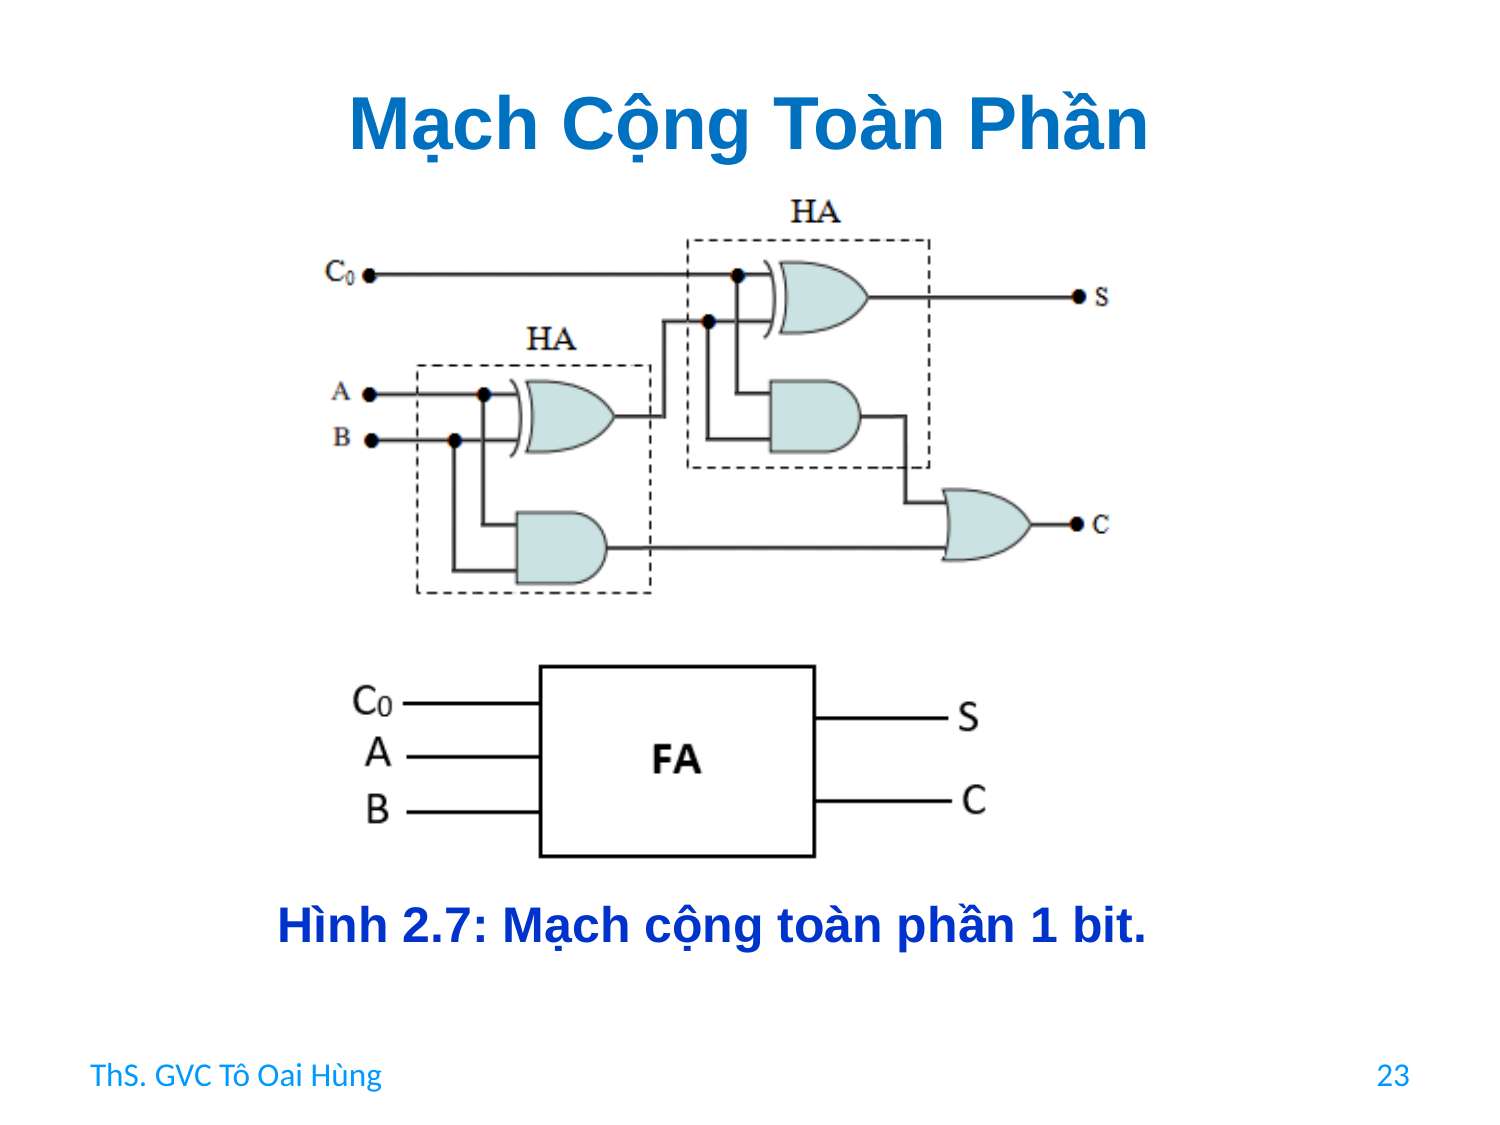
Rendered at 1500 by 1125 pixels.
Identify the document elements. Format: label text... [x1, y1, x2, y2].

slide_number 23 [1074, 1042, 1425, 1103]
slide_number ThS. GVC Tô Oai Hùng [75, 1042, 425, 1103]
text_box Hình 2.7: Mạch cộng toàn phần 1 bit. [263, 891, 1176, 961]
title Mạch Cộng Toàn Phần [75, 60, 1425, 180]
picture [319, 198, 1120, 605]
picture [349, 655, 992, 866]
